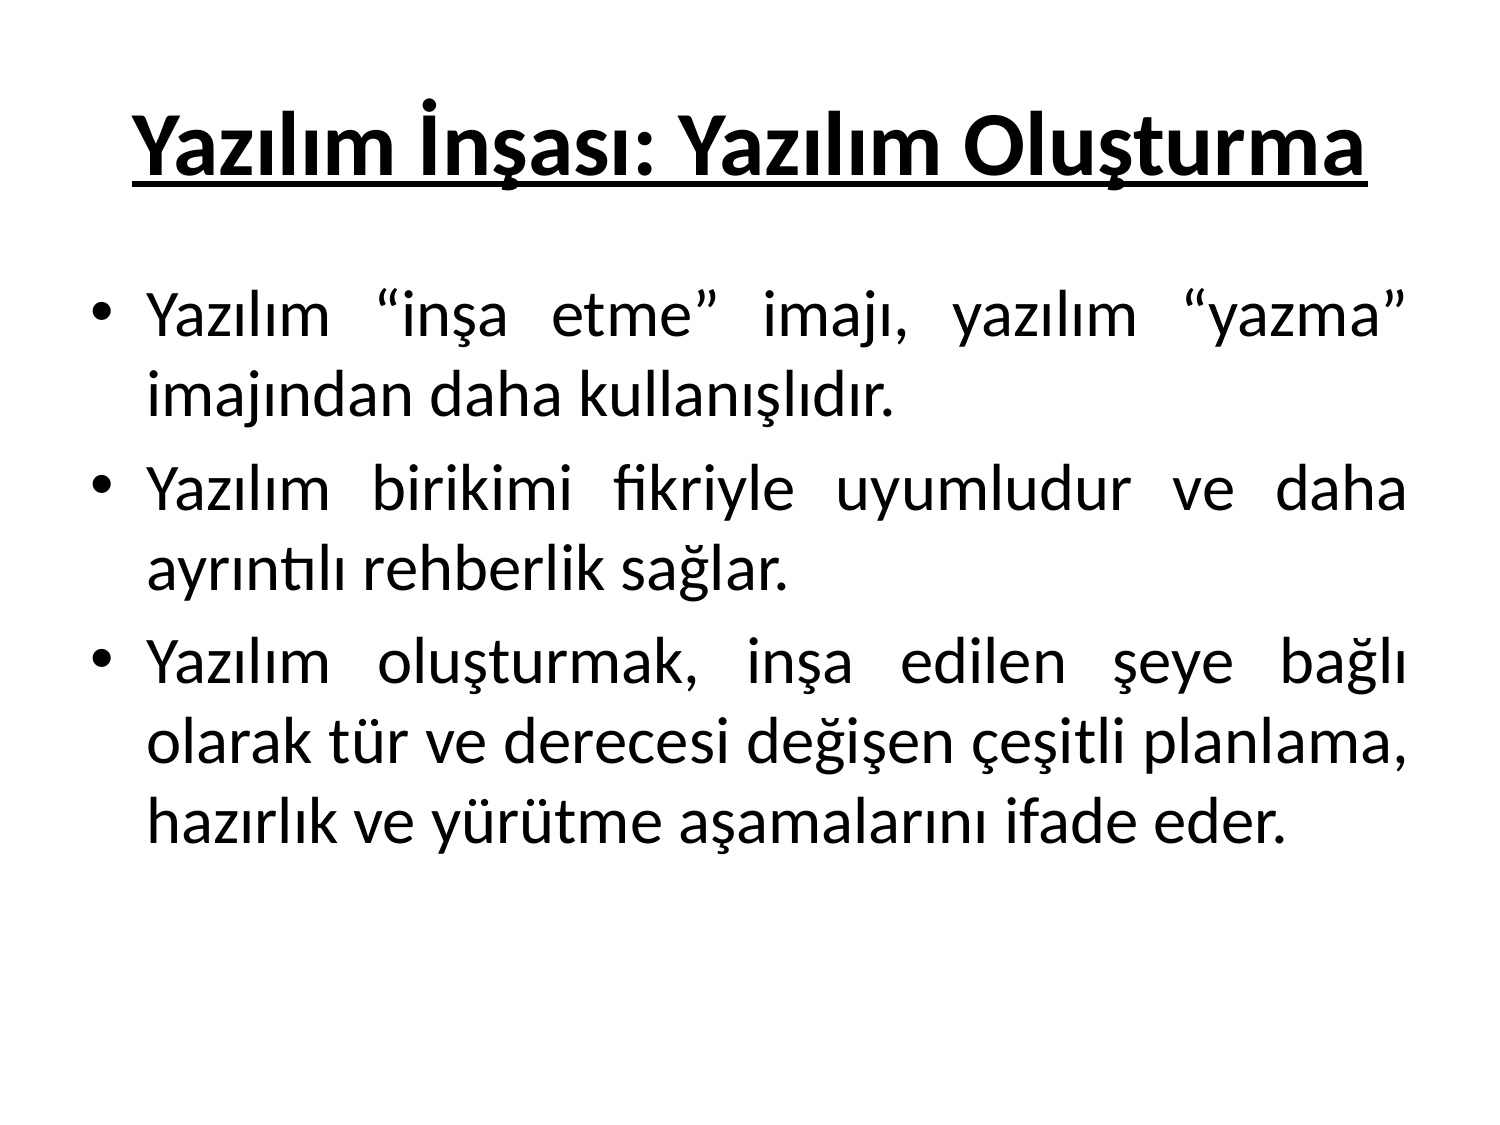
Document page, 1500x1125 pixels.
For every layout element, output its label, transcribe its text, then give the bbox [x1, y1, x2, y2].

list Yazılım “inşa etme” imajı, yazılım “yazma” imajından daha kullanışlıdır. Yazılım birikimi fikriyle uyumludur ve daha ayrıntılı rehberlik sağlar. Yazılım oluşturmak, inşa edilen şeye bağlı olarak tür ve derecesi değişen çeşitli planlama, hazırlık ve yürütme aşamalarını ifade eder. [75, 262, 1425, 1005]
title Yazılım İnşası: Yazılım Oluşturma [75, 45, 1425, 233]
